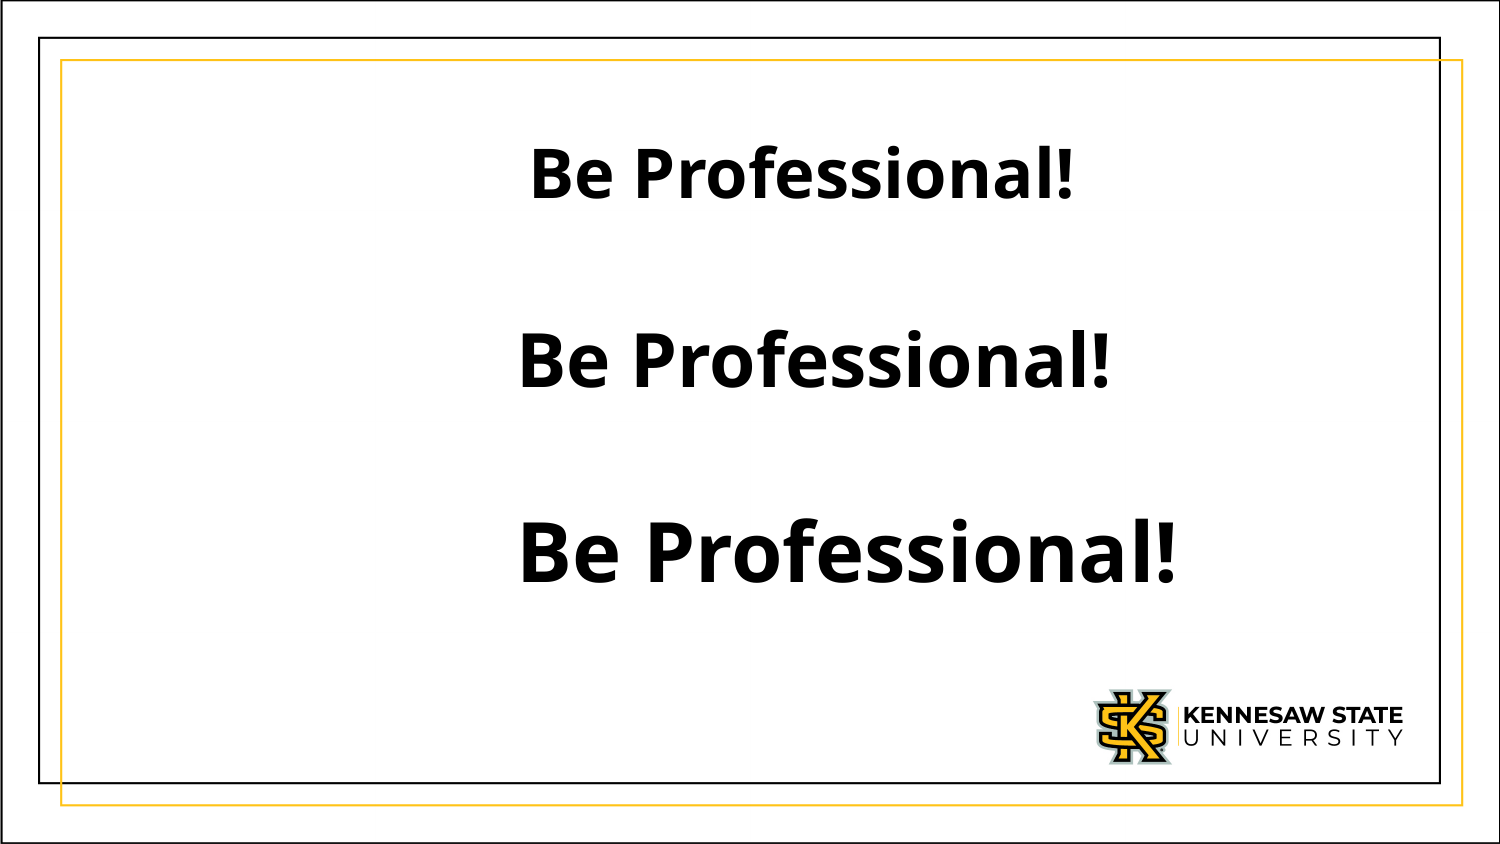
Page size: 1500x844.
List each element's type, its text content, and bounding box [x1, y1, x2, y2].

text_box Be Professional! [501, 282, 1447, 446]
title Be Professional! [501, 474, 1447, 638]
picture [0, 0, 1500, 844]
text_box Be Professional! [513, 94, 1447, 258]
